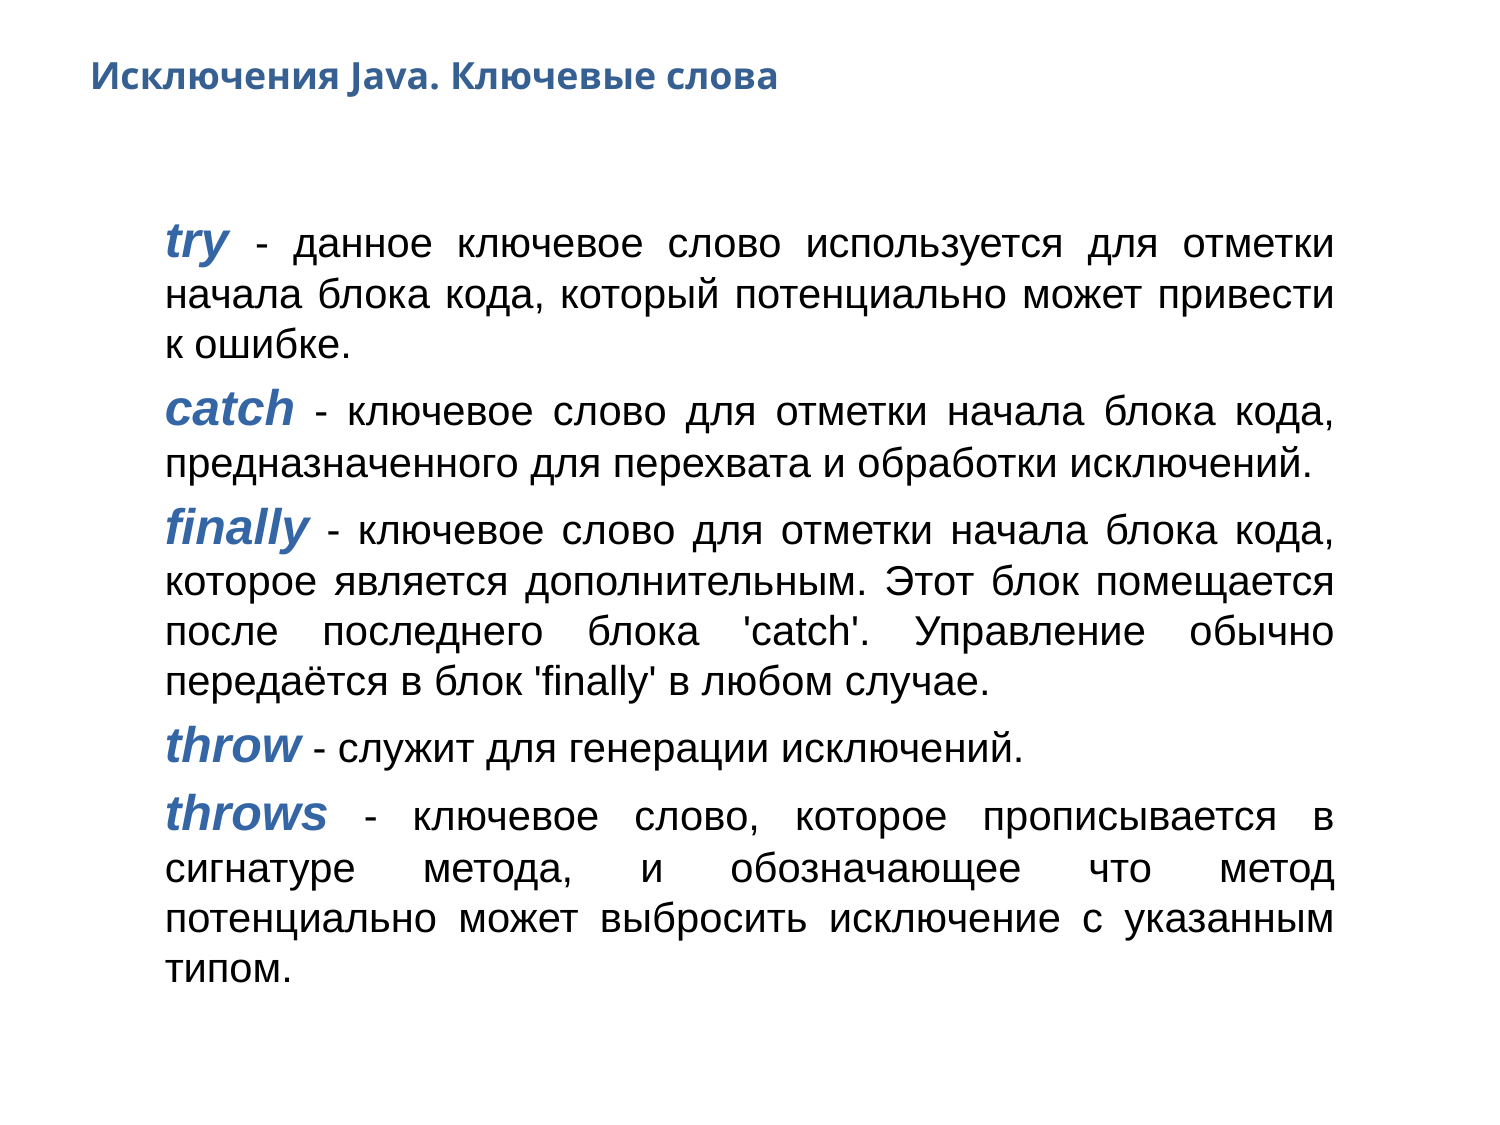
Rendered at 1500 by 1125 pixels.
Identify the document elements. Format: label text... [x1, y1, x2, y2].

text_box Исключения Java. Ключевые слова [75, 45, 1425, 163]
text_box try - данное ключевое слово используется для отметки начала блока кода, который потенциально может привести к ошибке. catch - ключевое слово для отметки начала блока кода, предназначенного для перехвата и обработки исключений. finally - ключевое слово для отметки начала блока кода, которое является дополнительным. Этот блок помещается после последнего блока 'catch'. Управление обычно передаётся в блок 'finally' в любом случае. throw - служит для генерации исключений. throws - ключевое слово, которое прописывается в сигнатуре метода, и обозначающее что метод потенциально может выбросить исключение с указанным типом. [150, 199, 1350, 988]
